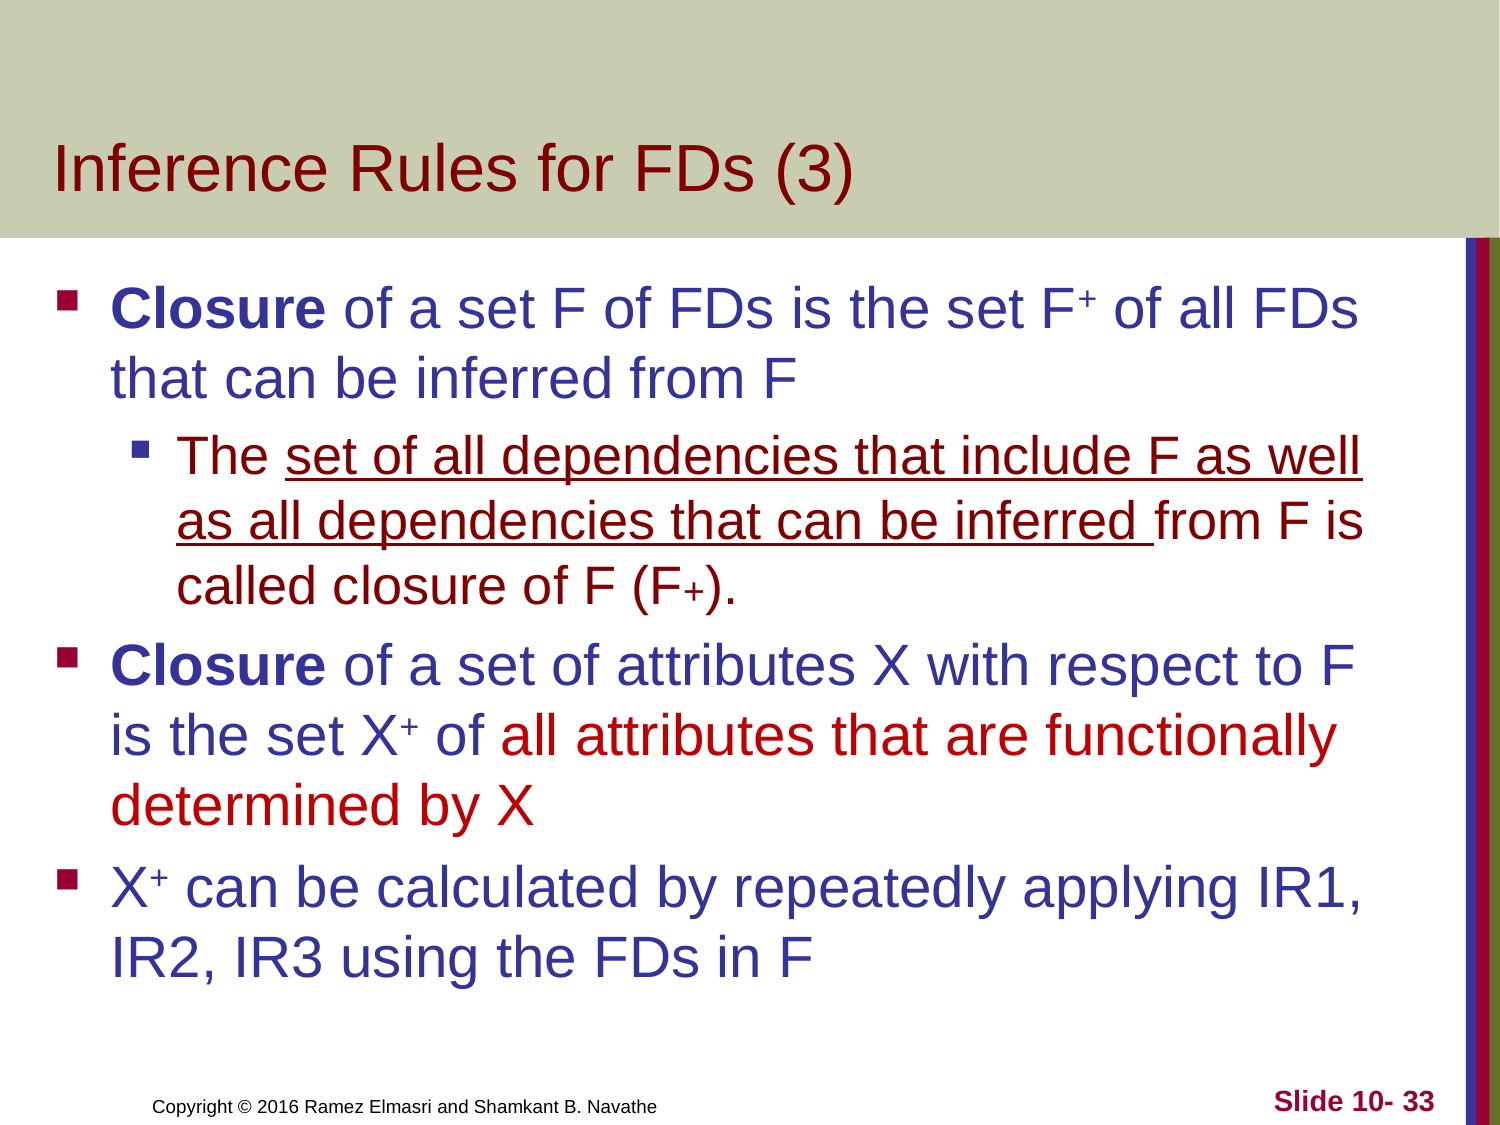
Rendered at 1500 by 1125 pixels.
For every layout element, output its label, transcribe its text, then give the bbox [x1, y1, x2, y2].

title Inference Rules for FDs (3) [37, 49, 1317, 213]
slide_number Slide 10- 33 [1137, 1049, 1451, 1125]
list Closure of a set F of FDs is the set F+ of all FDs that can be inferred from F The set of all dependencies that include F as well as all dependencies that can be inferred from F is called closure of F (F+). Closure of a set of attributes X with respect to F is the set X+ of all attributes that are functionally determined by X X+ can be calculated by repeatedly applying IR1, IR2, IR3 using the FDs in F [39, 262, 1401, 1013]
